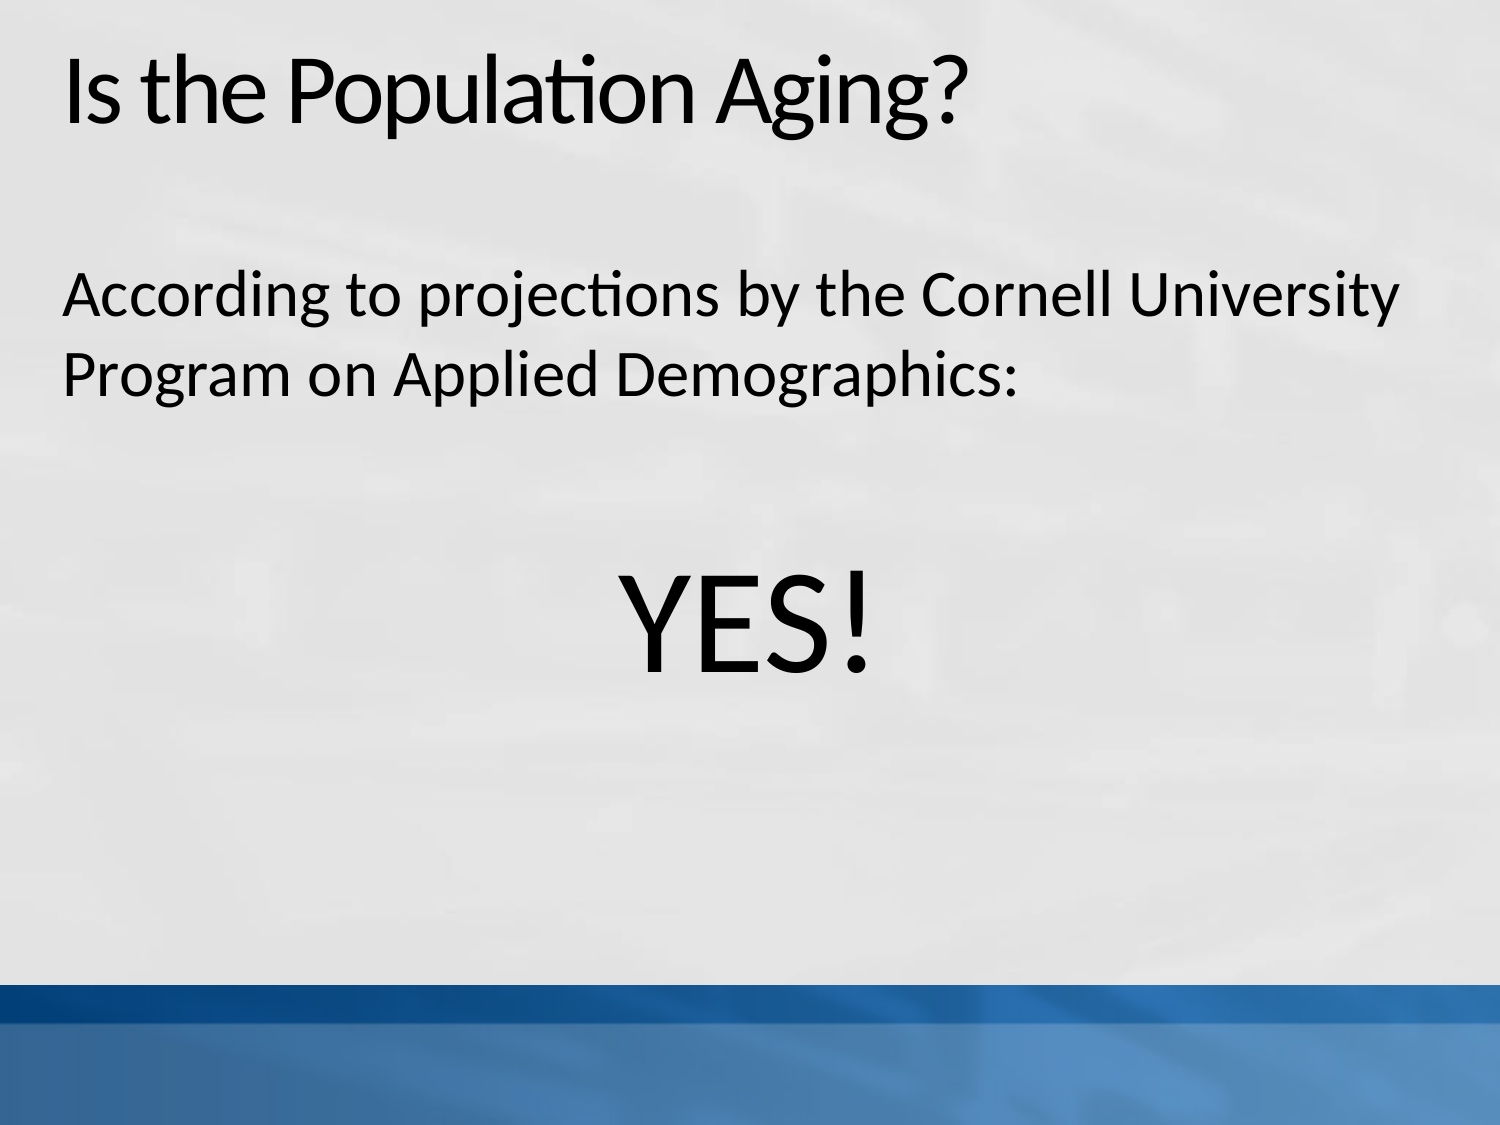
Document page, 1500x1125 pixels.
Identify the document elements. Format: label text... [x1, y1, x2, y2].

list According to projections by the Cornell University Program on Applied Demographics: [62, 249, 1438, 412]
title Is the Population Aging? [62, 37, 1438, 147]
text_box YES! [603, 514, 897, 710]
picture [0, 0, 1500, 1125]
